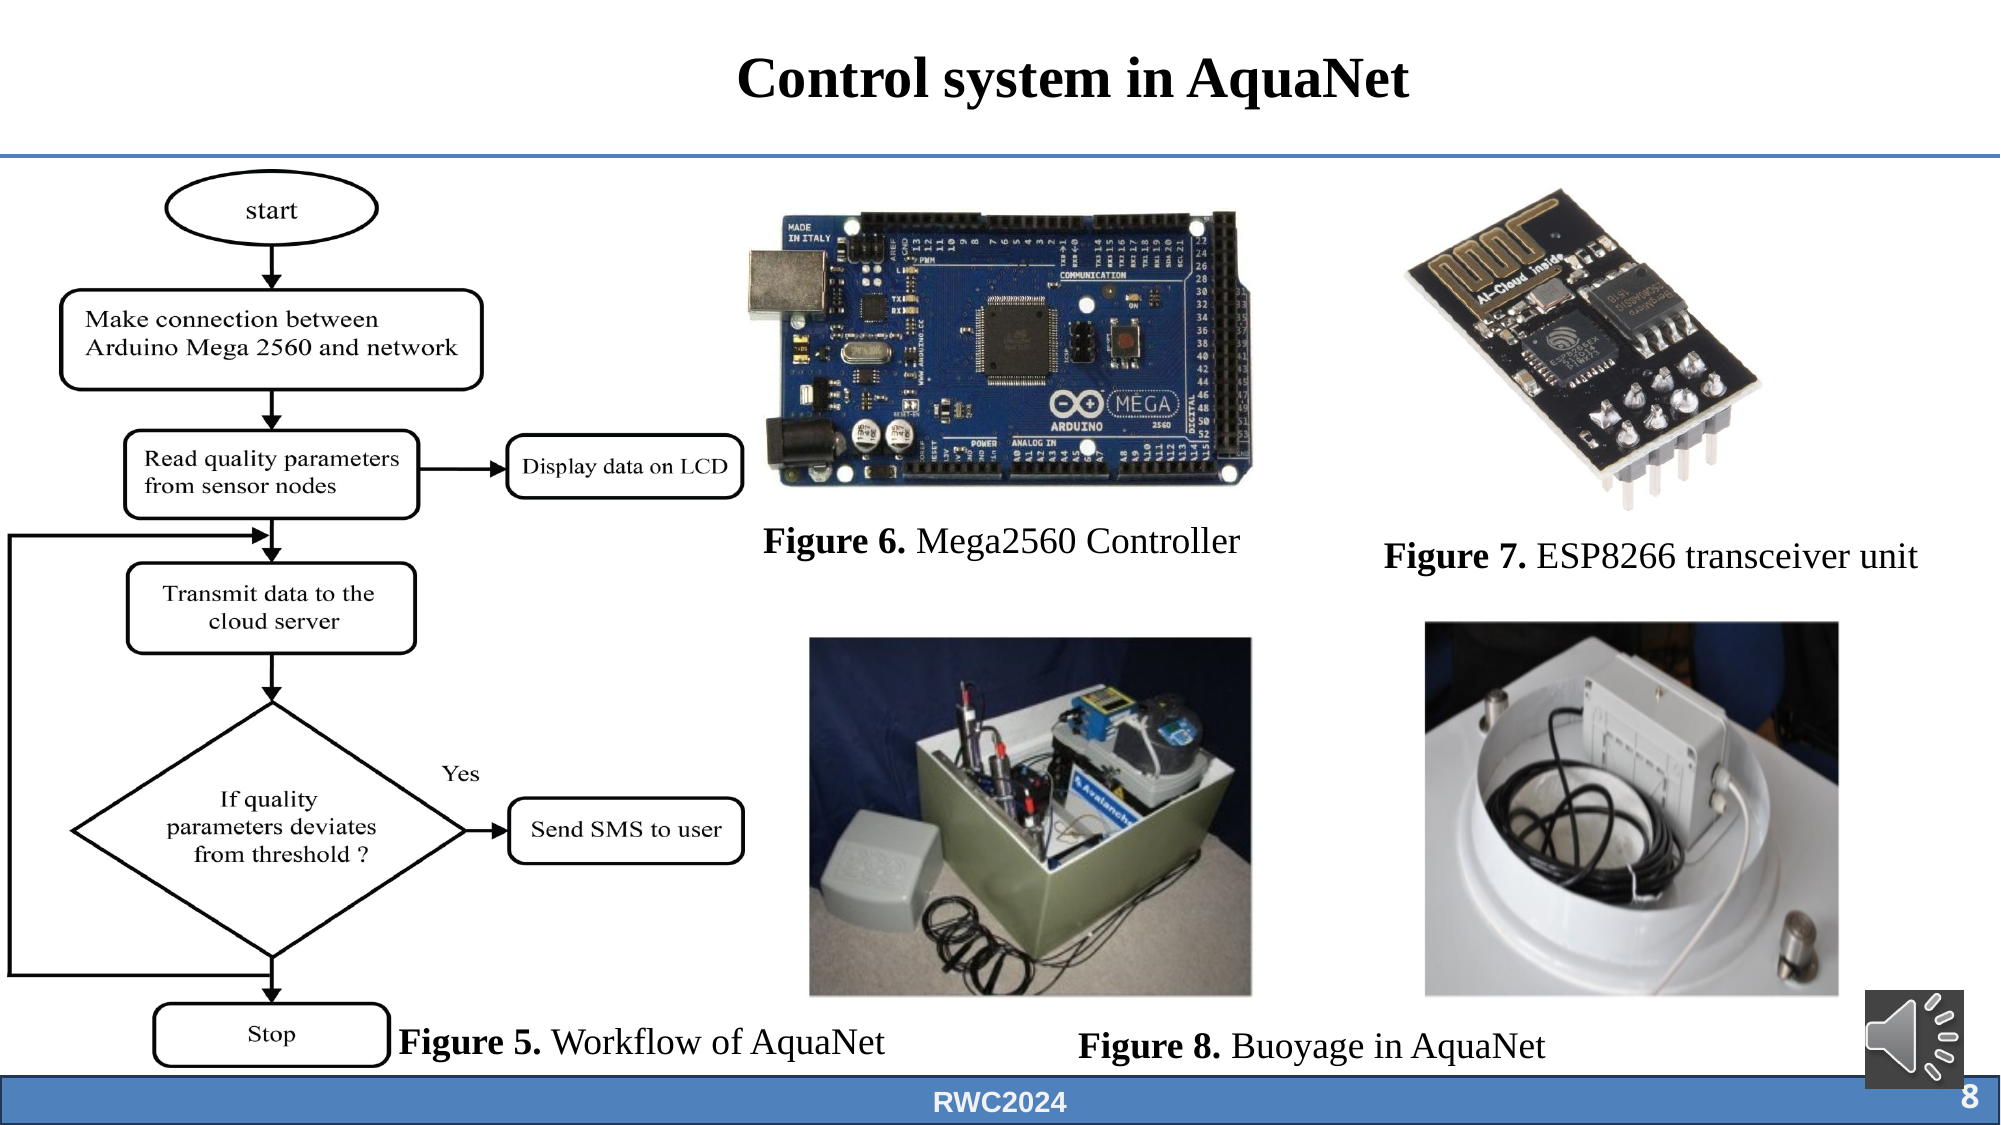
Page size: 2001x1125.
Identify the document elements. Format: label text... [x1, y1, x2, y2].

picture [1416, 619, 1842, 1002]
text_box Figure 8. Buoyage in AquaNet [1063, 1013, 1562, 1074]
picture [1864, 989, 1966, 1091]
picture [807, 635, 1257, 1002]
title Control system in AquaNet [210, 0, 1936, 148]
footer RWC2024 [662, 1074, 1338, 1125]
text_box Figure 5. Workflow of AquaNet [745, 1009, 901, 1069]
text_box Figure 6. Mega2560 Controller [748, 508, 1256, 569]
text_box Figure 7. ESP8266 transceiver unit [1368, 523, 1934, 584]
slide_number 8 [1544, 1070, 1995, 1125]
picture [1396, 171, 1771, 526]
picture [7, 168, 1254, 1069]
